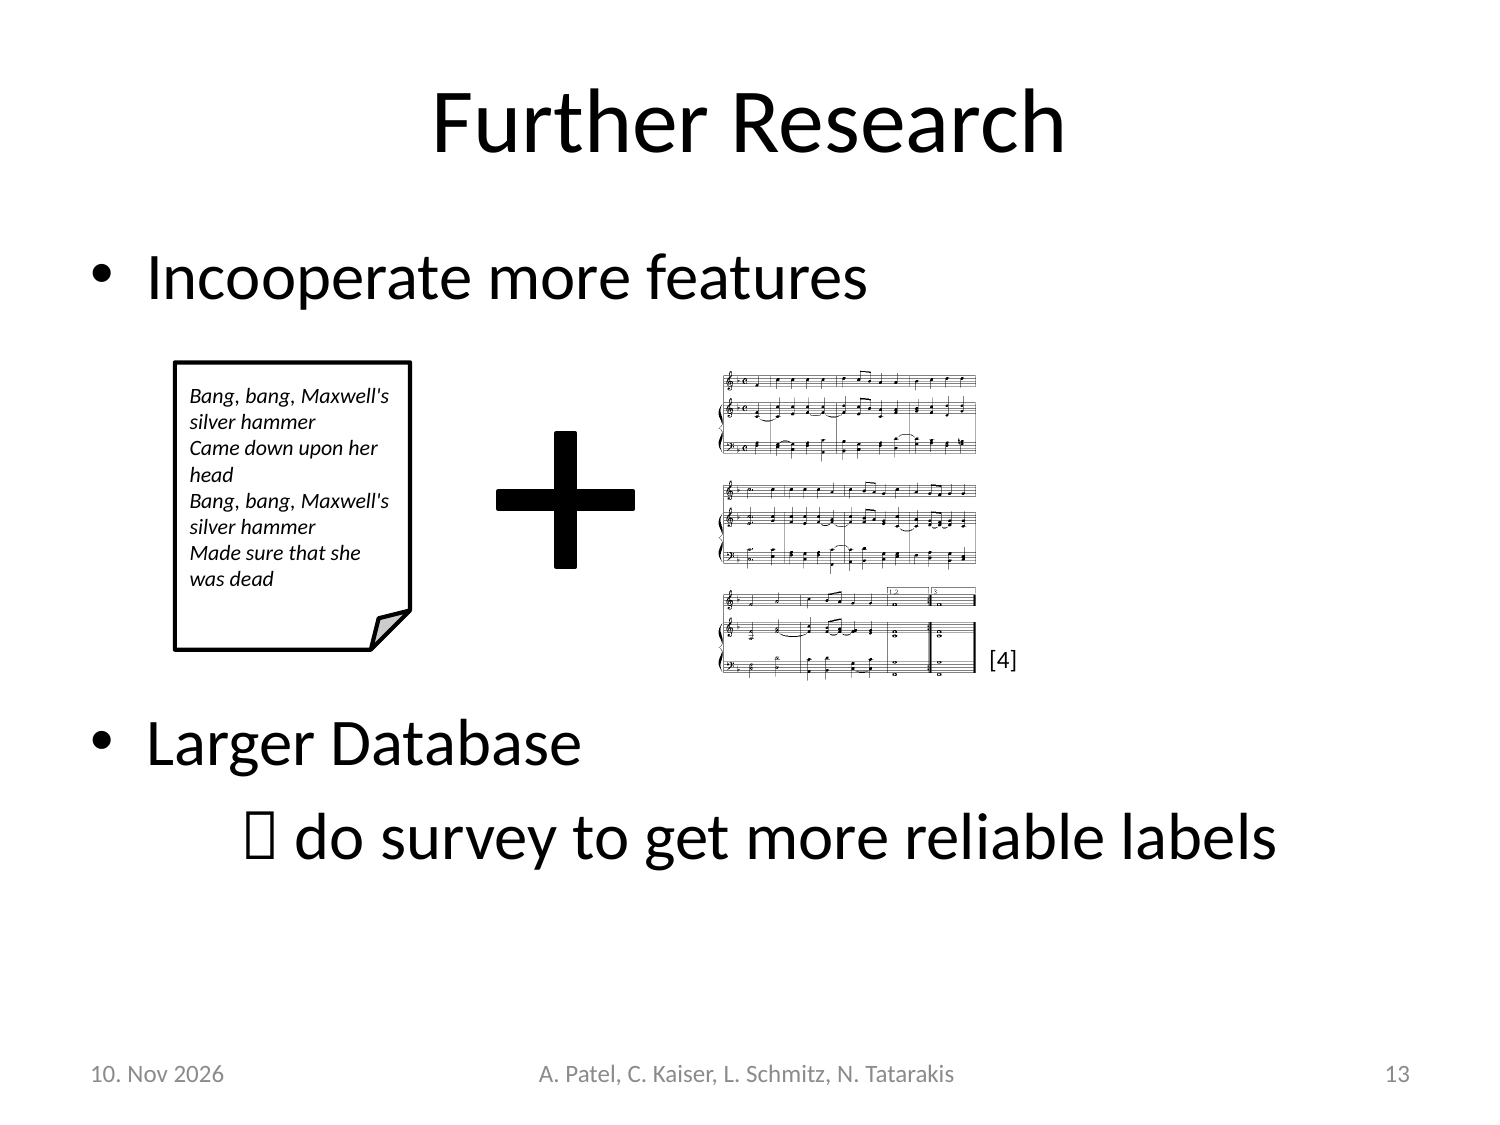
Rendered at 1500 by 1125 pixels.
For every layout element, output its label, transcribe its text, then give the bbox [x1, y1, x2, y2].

list Incooperate more features Larger Database  do survey to get more reliable labels [75, 225, 1425, 1005]
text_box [174, 362, 977, 681]
title Further Research [75, 45, 1425, 188]
slide_number 19-Okt-15 [75, 1042, 425, 1103]
text_box [4] [981, 635, 1100, 681]
slide_number 13 [1074, 1042, 1425, 1103]
footer A. Patel, C. Kaiser, L. Schmitz, N. Tatarakis [512, 1042, 988, 1103]
